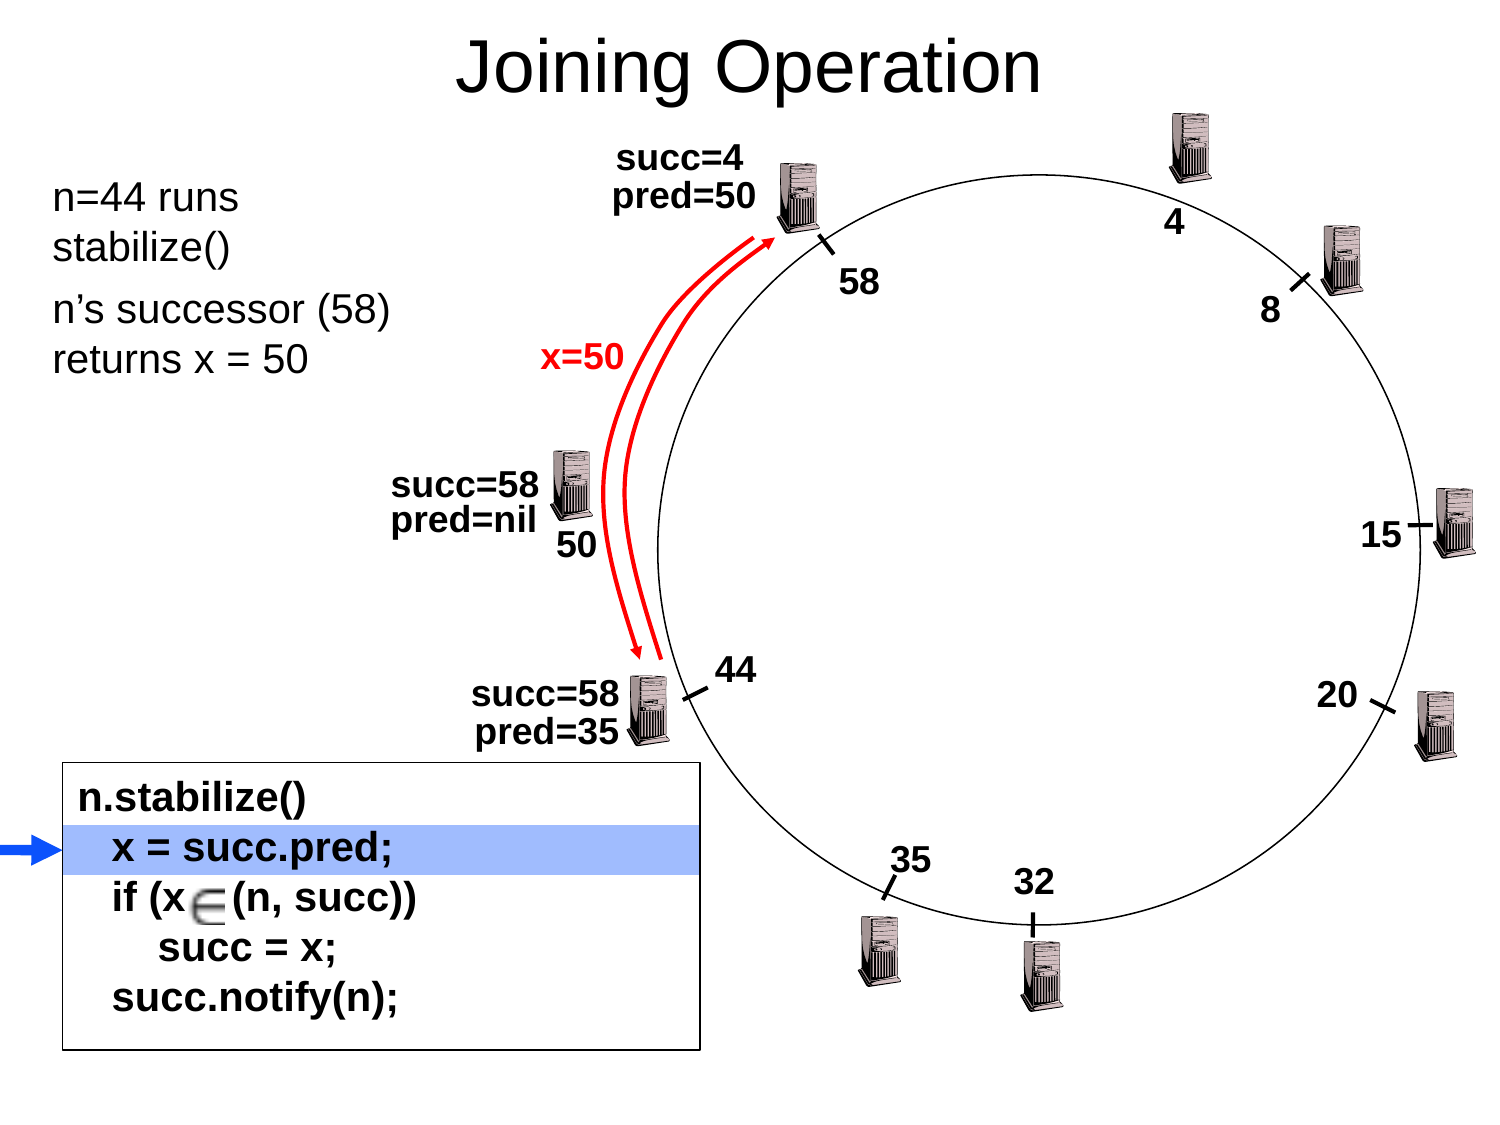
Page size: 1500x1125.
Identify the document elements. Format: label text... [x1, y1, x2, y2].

picture [626, 674, 671, 748]
picture [1168, 112, 1213, 185]
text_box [187, 887, 226, 926]
text_box 15 [1345, 502, 1418, 563]
text_box 4 [1148, 189, 1200, 250]
picture [1413, 690, 1459, 763]
text_box pred=50 [596, 163, 772, 223]
title Joining Operation [162, 24, 1338, 113]
text_box n.stabilize() x = succ.pred; if (x (n, succ)) succ = x; succ.notify(n); [62, 762, 700, 1050]
text_box [324, 424, 1100, 993]
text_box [524, 237, 776, 660]
text_box n=44 runs stabilize() n’s successor (58) returns x = 50 [37, 162, 438, 625]
text_box [779, 174, 1421, 921]
picture [776, 162, 821, 235]
picture [1432, 487, 1477, 560]
picture [1320, 224, 1365, 298]
text_box 20 [1301, 662, 1374, 723]
text_box succ=4 [600, 125, 759, 163]
picture [1020, 940, 1065, 1013]
picture [857, 915, 902, 988]
text_box succ=58 [375, 452, 519, 512]
text_box 8 [1245, 277, 1297, 338]
text_box 58 [823, 249, 896, 310]
